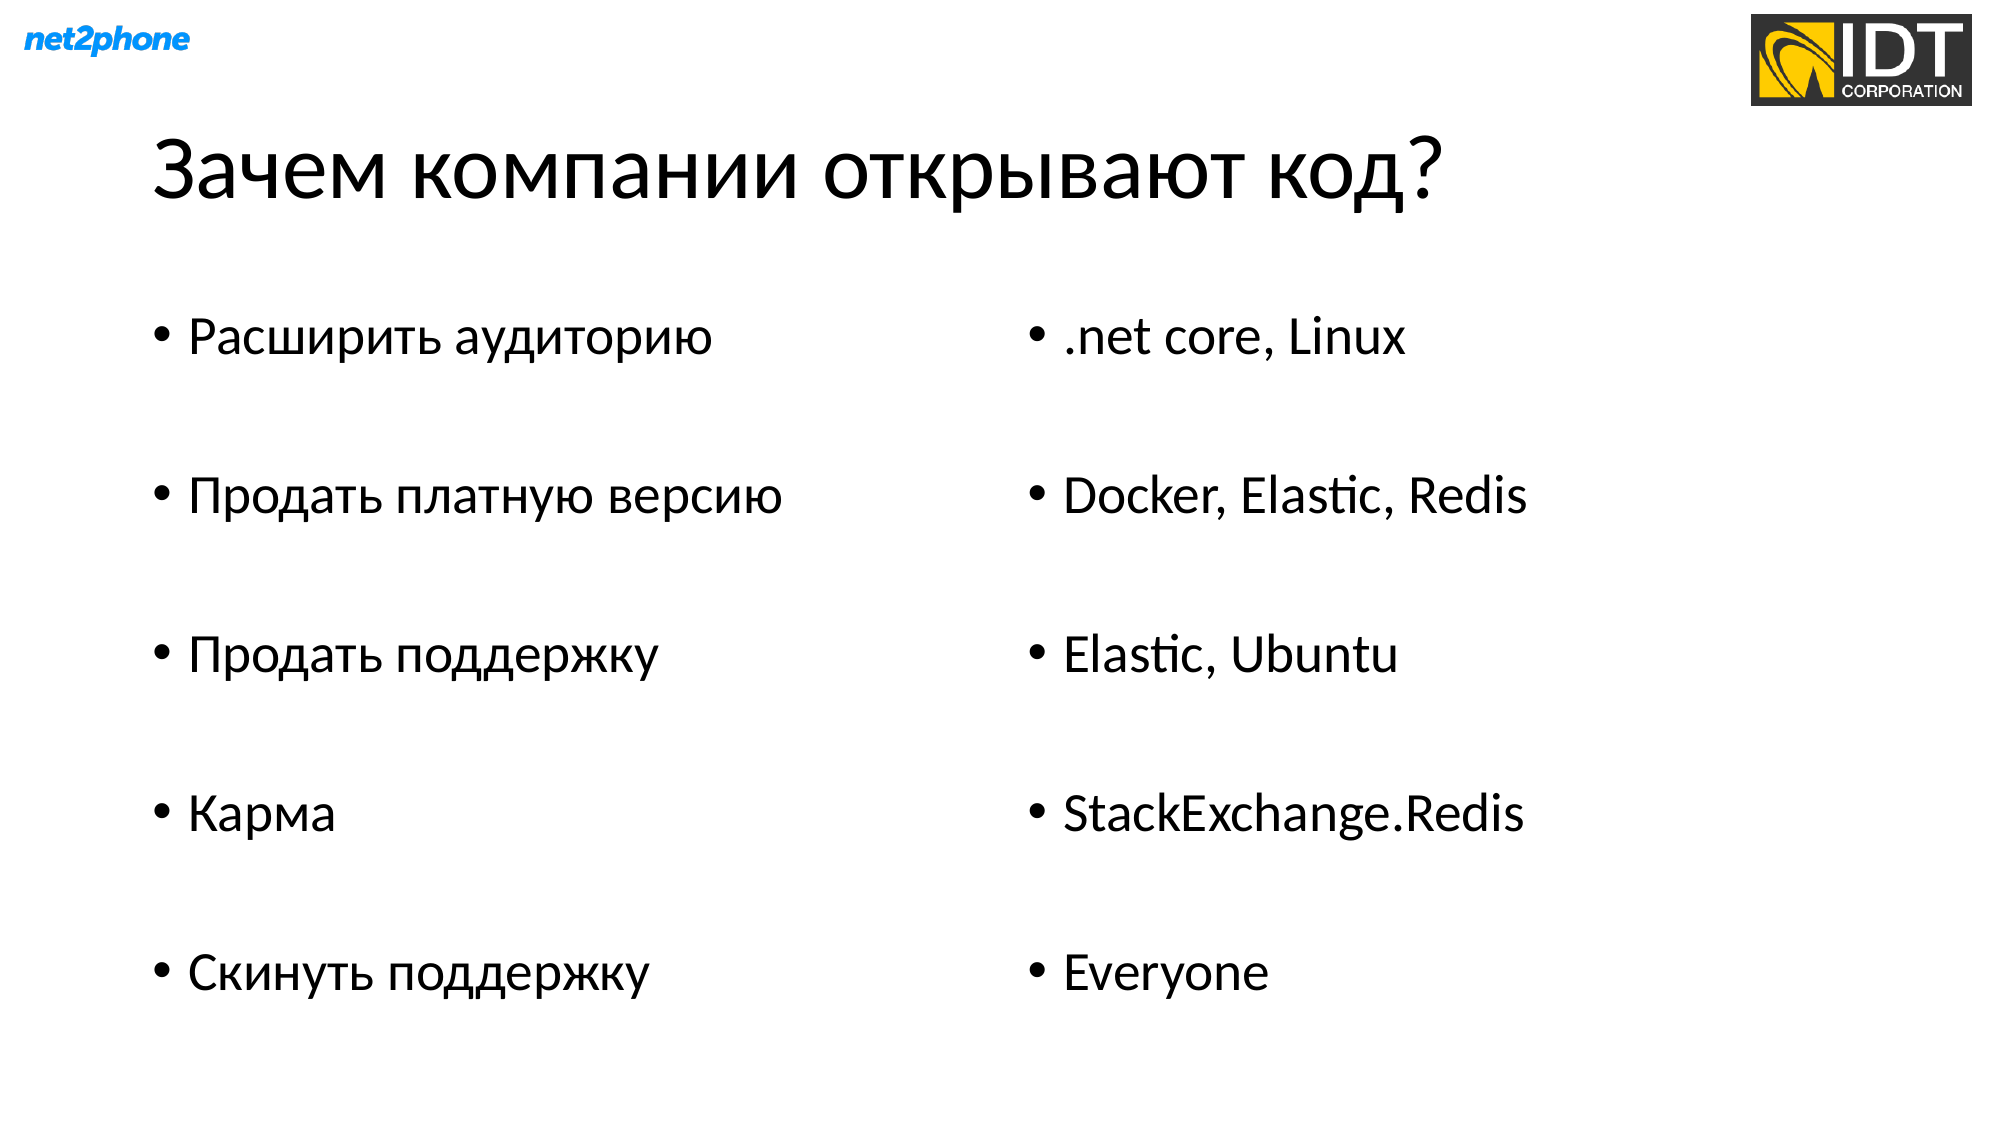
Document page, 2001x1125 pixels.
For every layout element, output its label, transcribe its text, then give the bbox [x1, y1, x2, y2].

list Расширить аудиторию Продать платную версию Продать поддержку Карма Скинуть поддержку [137, 299, 988, 1014]
list .net core, Linux Docker, Elastic, Redis Elastic, Ubuntu StackExchange.Redis Everyone [1012, 299, 1863, 1014]
picture [24, 22, 191, 63]
picture [1751, 14, 1972, 106]
title Зачем компании открывают код? [137, 59, 1863, 278]
